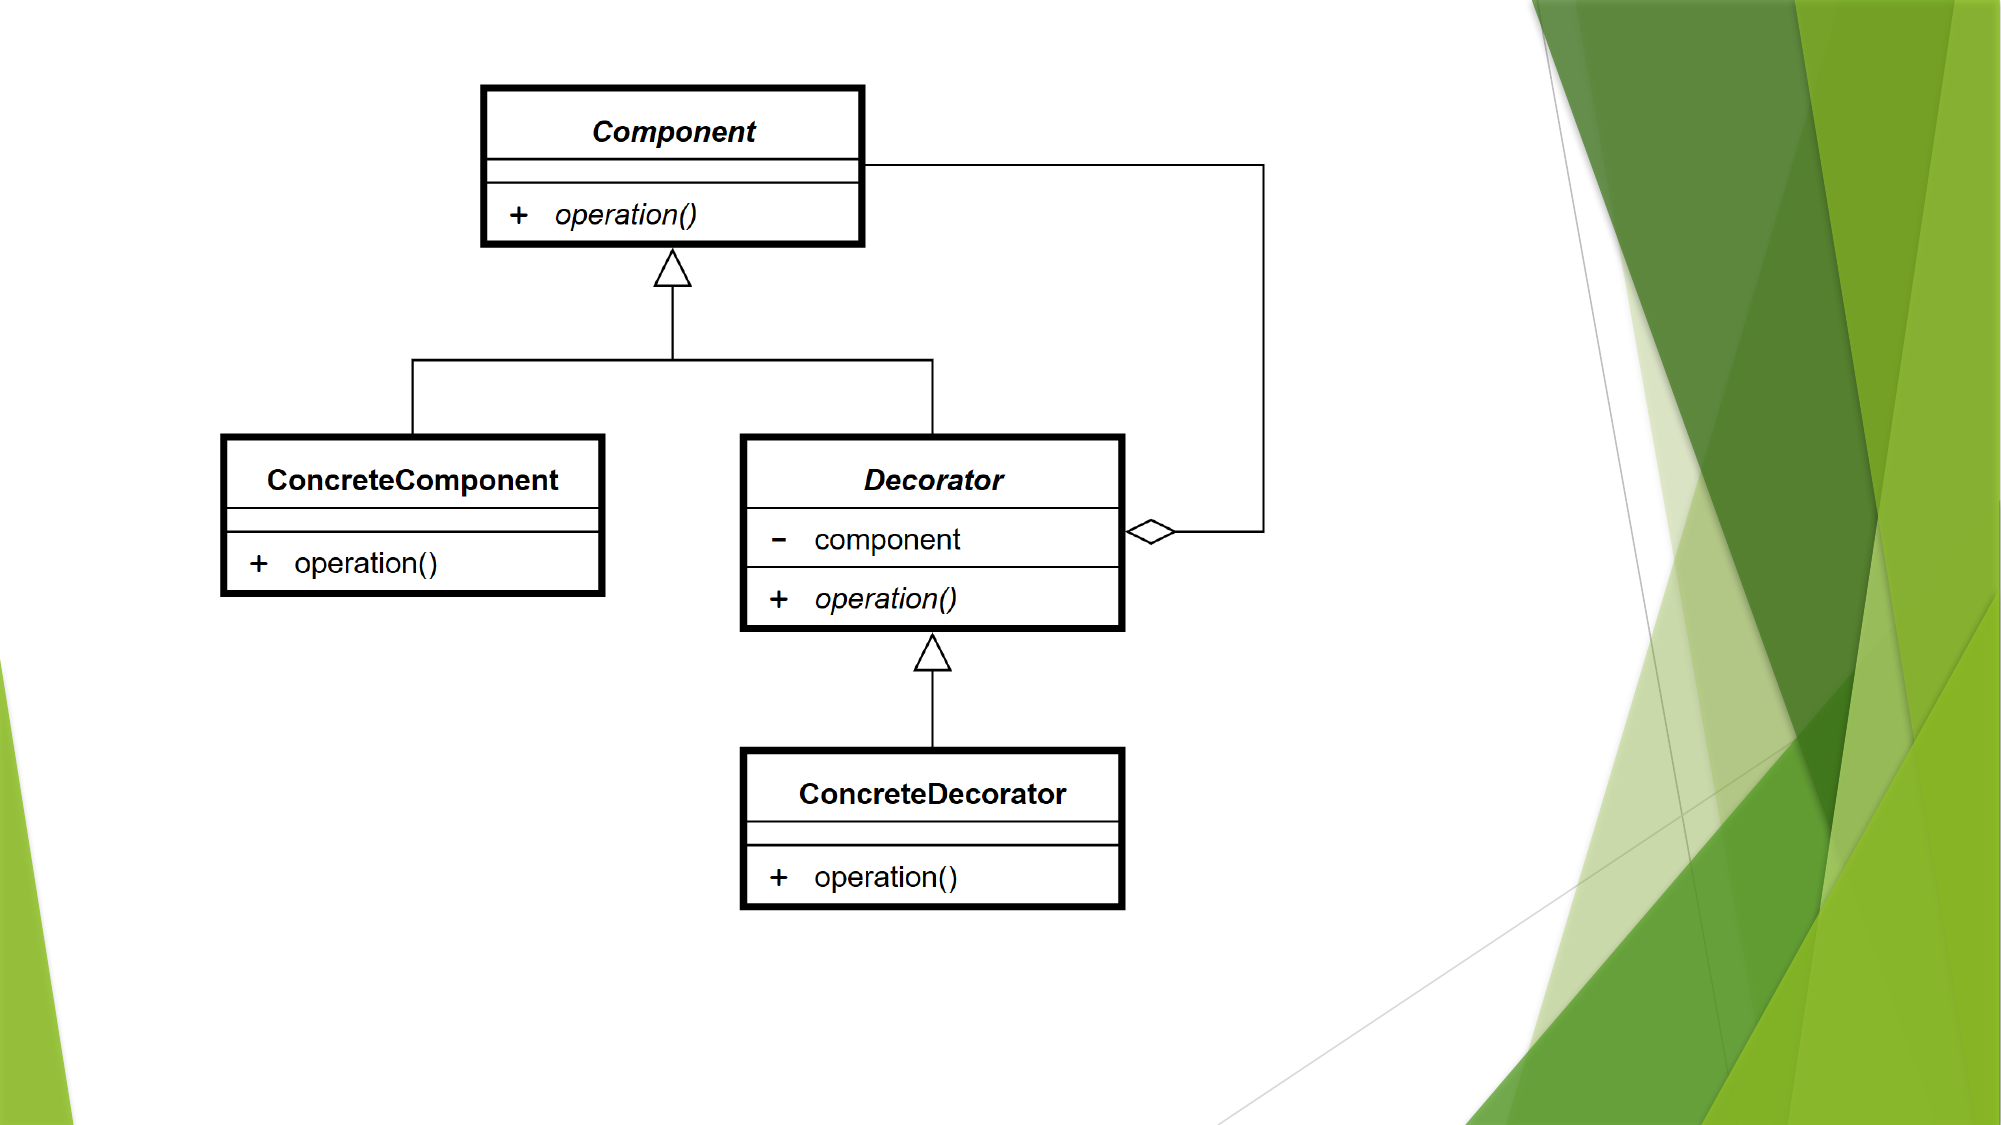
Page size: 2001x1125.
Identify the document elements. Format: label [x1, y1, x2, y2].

picture [182, 42, 1450, 963]
